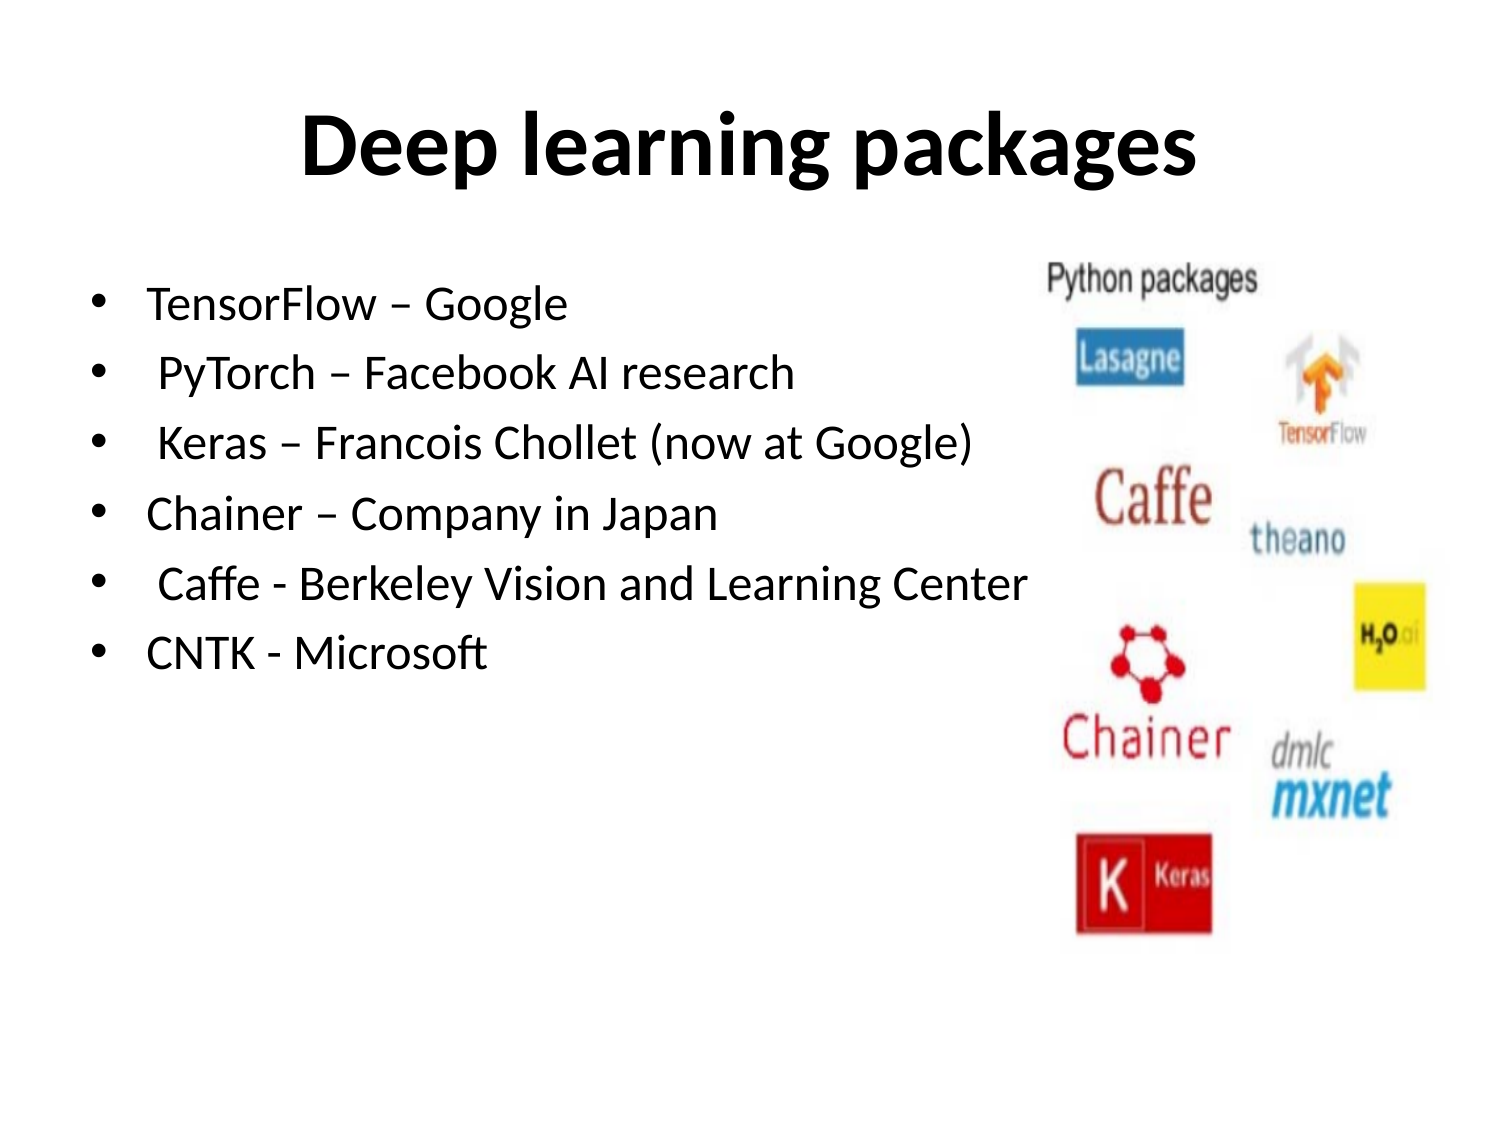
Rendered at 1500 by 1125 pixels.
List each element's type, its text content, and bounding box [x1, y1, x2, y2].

list TensorFlow – Google PyTorch – Facebook AI research Keras – Francois Chollet (now at Google) Chainer – Company in Japan Caffe - Berkeley Vision and Learning Center CNTK - Microsoft [75, 262, 1125, 1063]
title Deep learning packages [75, 45, 1425, 233]
picture [1037, 237, 1451, 976]
